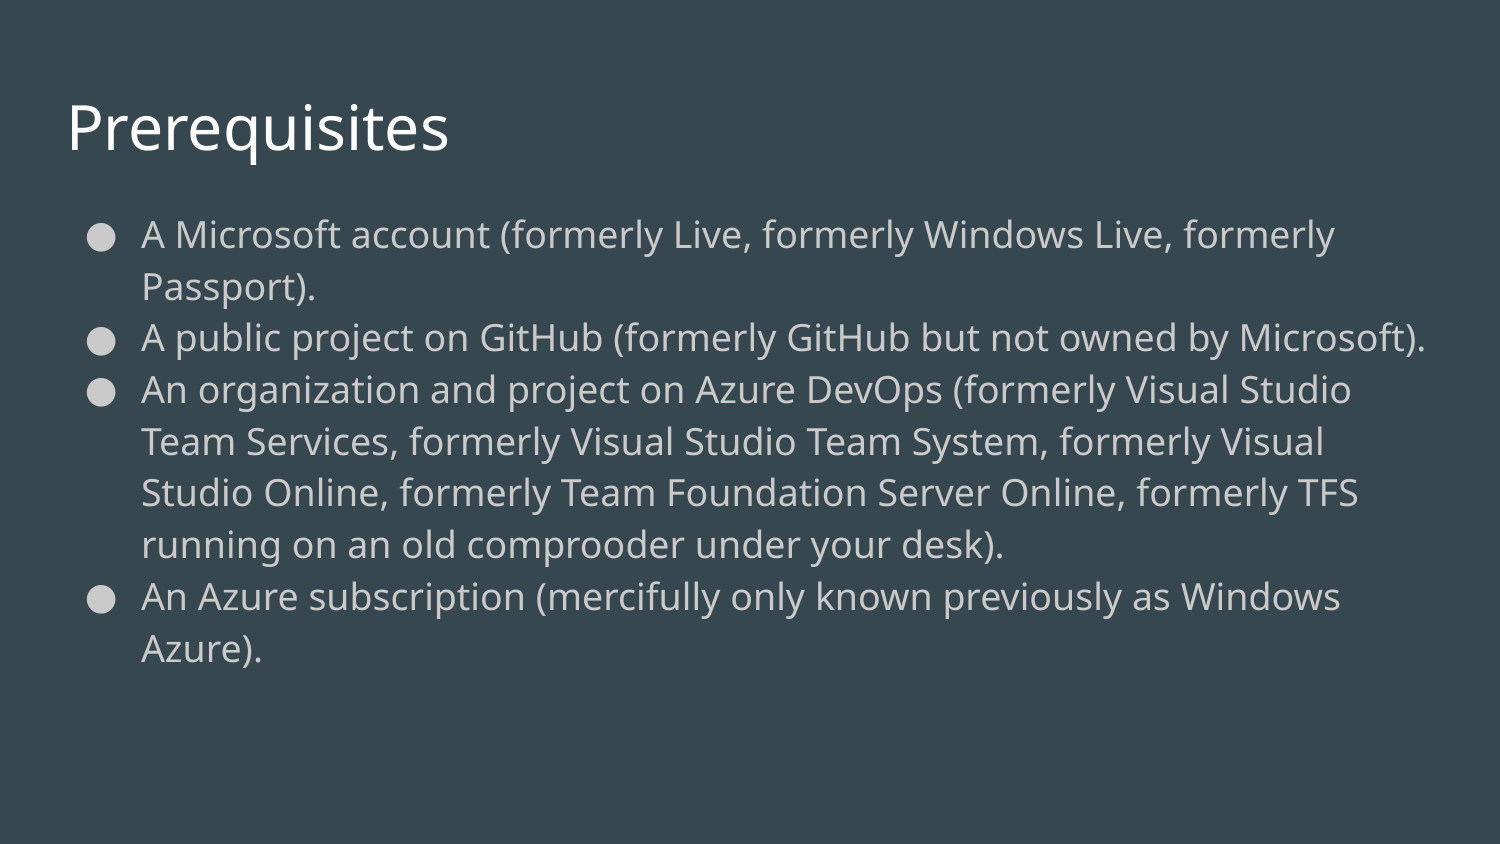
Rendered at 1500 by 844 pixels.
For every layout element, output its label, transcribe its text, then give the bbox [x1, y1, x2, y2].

list A Microsoft account (formerly Live, formerly Windows Live, formerly Passport). A public project on GitHub (formerly GitHub but not owned by Microsoft). An organization and project on Azure DevOps (formerly Visual Studio Team Services, formerly Visual Studio Team System, formerly Visual Studio Online, formerly Team Foundation Server Online, formerly TFS running on an old comprooder under your desk). An Azure subscription (mercifully only known previously as Windows Azure). [51, 189, 1449, 750]
title Prerequisites [51, 72, 1449, 167]
